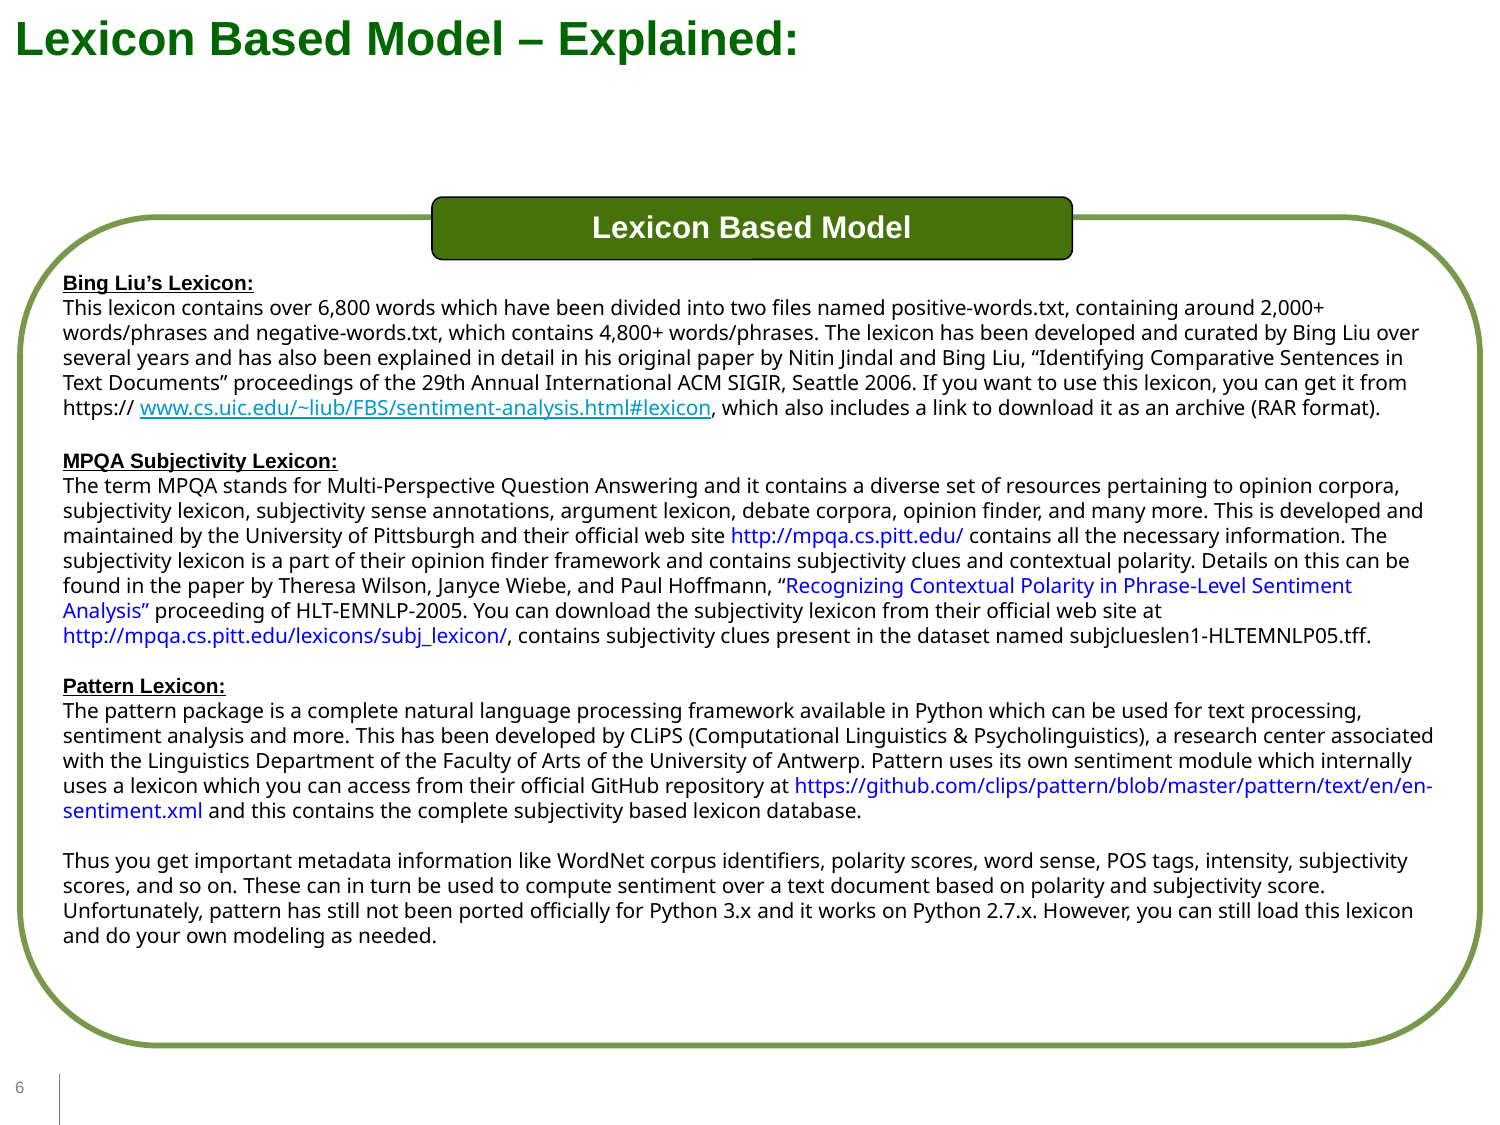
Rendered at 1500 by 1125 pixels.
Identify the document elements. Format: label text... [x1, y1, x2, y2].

text_box [20, 271, 1480, 1046]
title Lexicon Based Model – Explained: [0, 0, 1400, 163]
text_box [56, 217, 1444, 262]
text_box Lexicon Based Model [431, 197, 1073, 260]
text_box Bing Liu’s Lexicon: This lexicon contains over 6,800 words which have been divided into two files named positive-words.txt, containing around 2,000+ words/phrases and negative-words.txt, which contains 4,800+ words/phrases. The lexicon has been developed and curated by Bing Liu over several years and has also been explained in detail in his original paper by Nitin Jindal and Bing Liu, “Identifying Comparative Sentences in Text Documents” proceedings of the 29th Annual International ACM SIGIR, Seattle 2006. If you want to use this lexicon, you can get it from https:// www.cs.uic.edu/~liub/FBS/sentiment-analysis.html#lexicon, which also includes a link to download it as an archive (RAR format). MPQA Subjectivity Lexicon: The term MPQA stands for Multi-Perspective Question Answering and it contains a diverse set of resources pertaining to opinion corpora, subjectivity lexicon, subjectivity sense annotations, argument lexicon, debate corpora, opinion finder, and many more. This is developed and maintained by the University of Pittsburgh and their official web site http://mpqa.cs.pitt.edu/ contains all the necessary information. The subjectivity lexicon is a part of their opinion finder framework and contains subjectivity clues and contextual polarity. Details on this can be found in the paper by Theresa Wilson, Janyce Wiebe, and Paul Hoffmann, “Recognizing Contextual Polarity in Phrase-Level Sentiment Analysis” proceeding of HLT-EMNLP-2005. You can download the subjectivity lexicon from their official web site at http://mpqa.cs.pitt.edu/lexicons/subj_lexicon/, contains subjectivity clues present in the dataset named subjclueslen1-HLTEMNLP05.tff. Pattern Lexicon: The pattern package is a complete natural language processing framework available in Python which can be used for text processing, sentiment analysis and more. This has been developed by CLiPS (Computational Linguistics & Psycholinguistics), a research center associated with the Linguistics Department of the Faculty of Arts of the University of Antwerp. Pattern uses its own sentiment module which internally uses a lexicon which you can access from their official GitHub repository at https://github.com/clips/pattern/blob/master/pattern/text/en/en-sentiment.xml and this contains the complete subjectivity based lexicon database. Thus you get important metadata information like WordNet corpus identifiers, polarity scores, word sense, POS tags, intensity, subjectivity scores, and so on. These can in turn be used to compute sentiment over a text document based on polarity and subjectivity score. Unfortunately, pattern has still not been ported officially for Python 3.x and it works on Python 2.7.x. However, you can still load this lexicon and do your own modeling as needed. [48, 262, 1456, 955]
